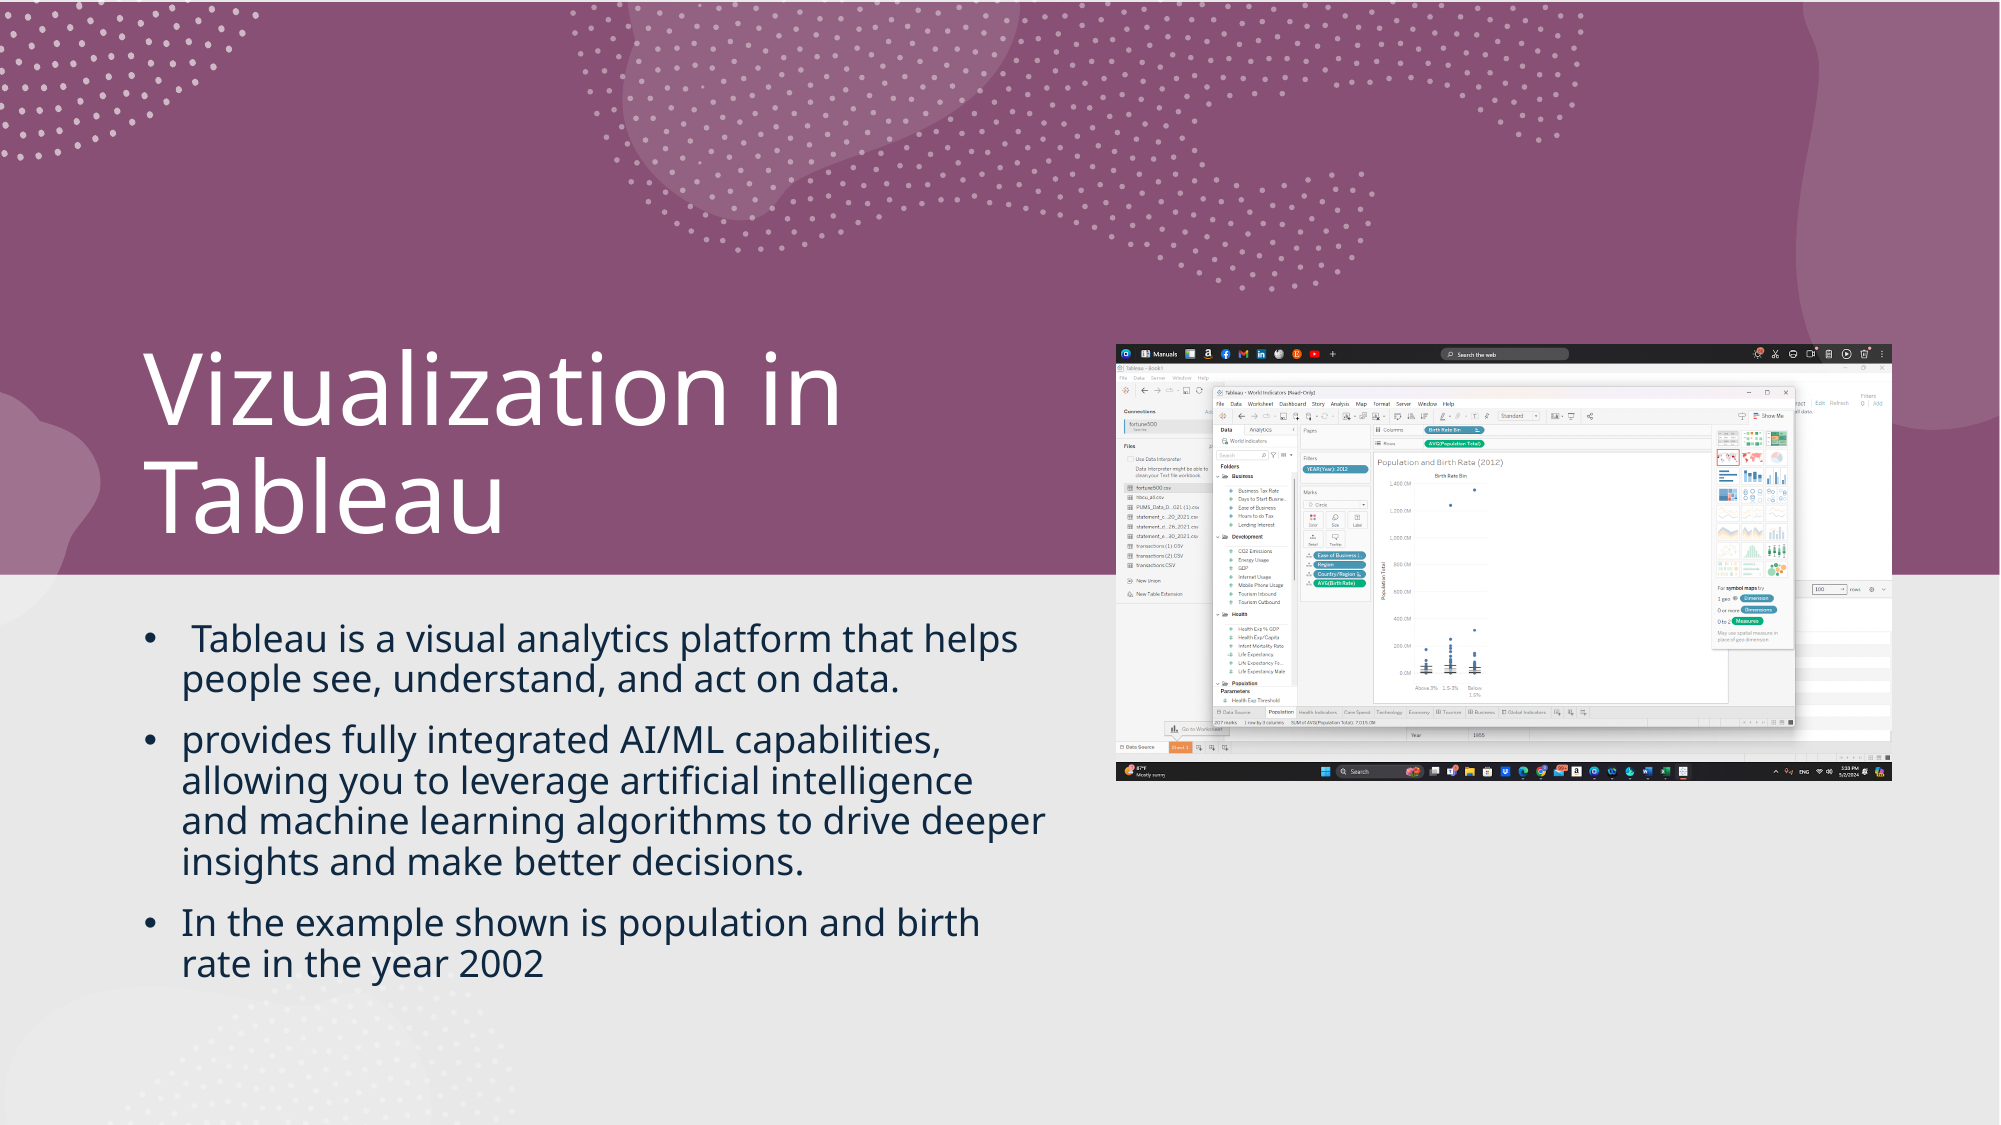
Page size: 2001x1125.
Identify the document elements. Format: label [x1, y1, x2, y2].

text_box [0, 0, 2000, 1125]
